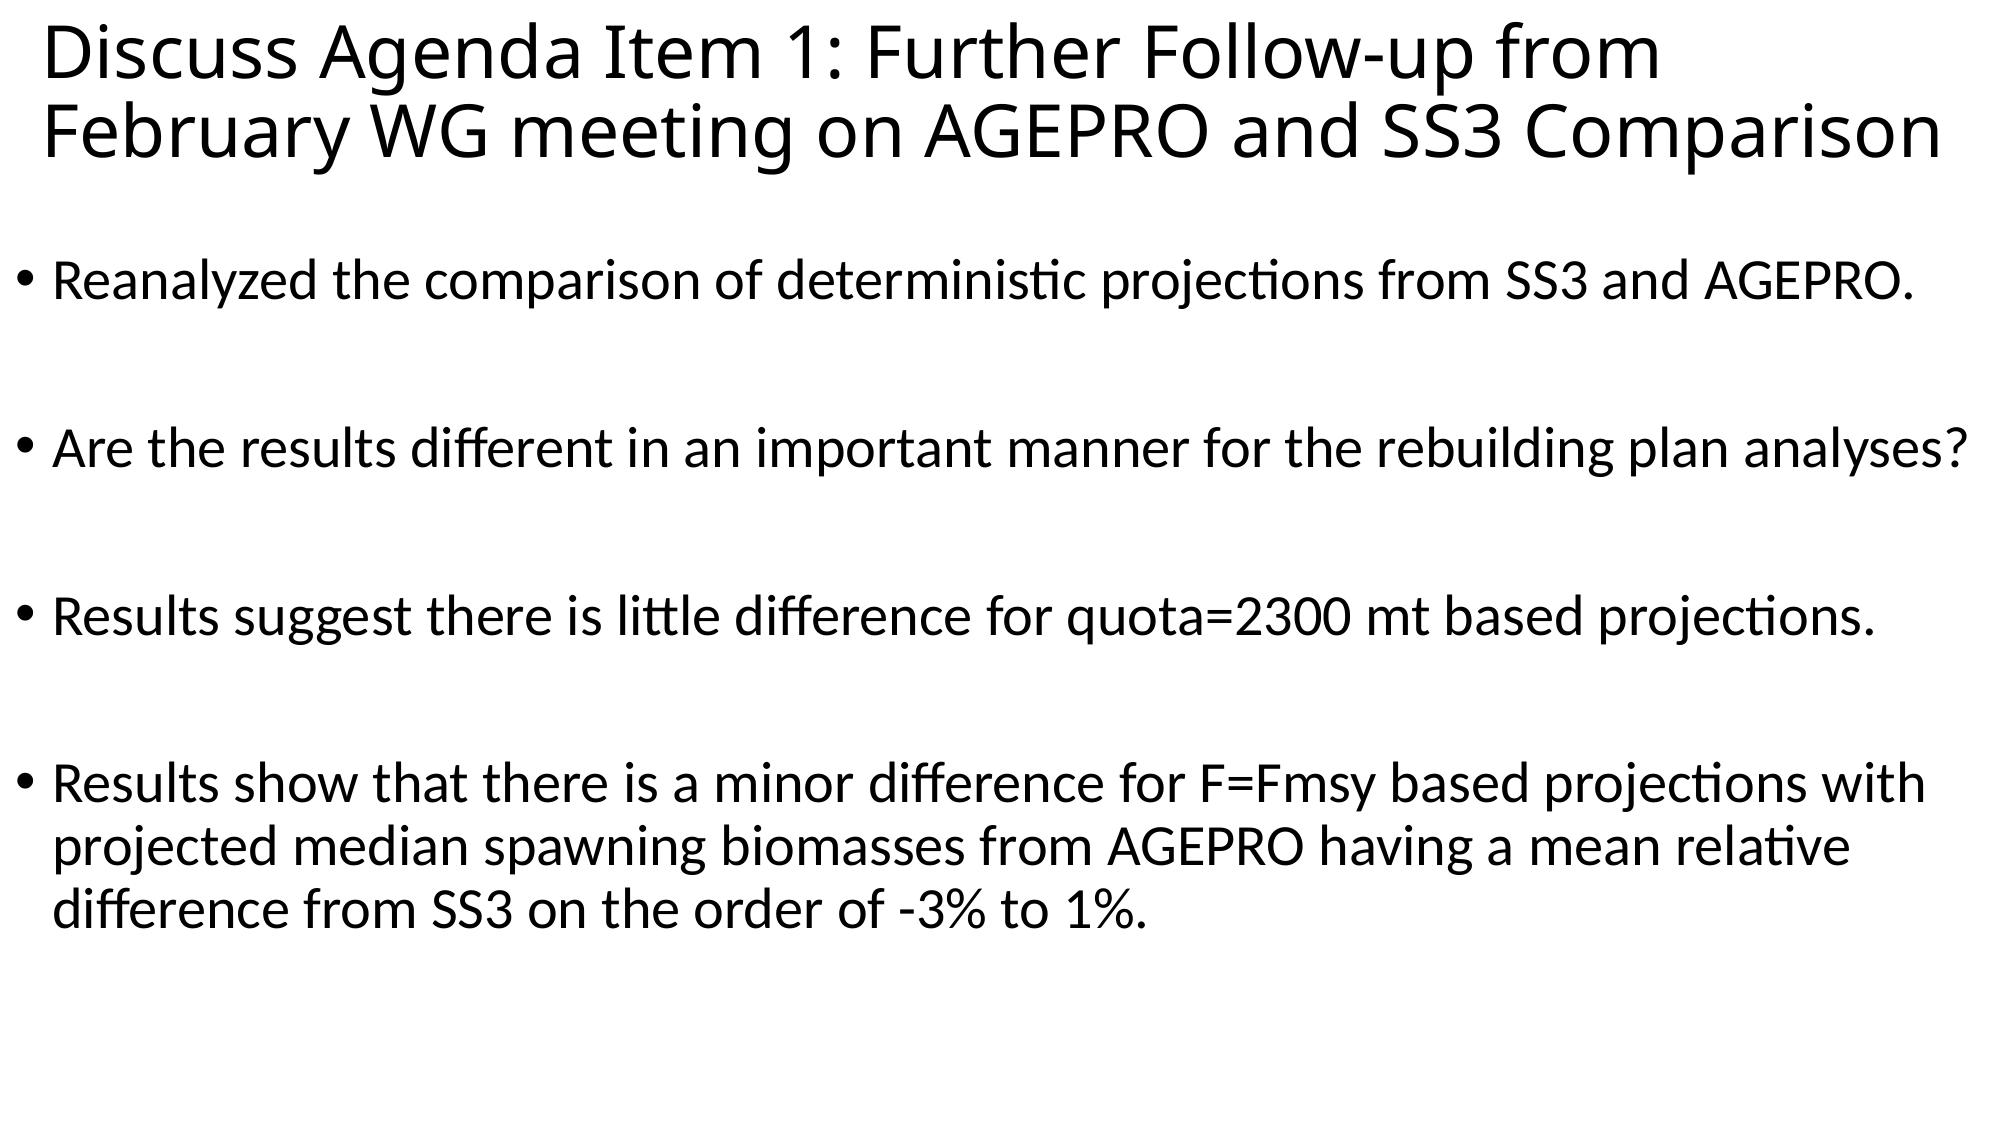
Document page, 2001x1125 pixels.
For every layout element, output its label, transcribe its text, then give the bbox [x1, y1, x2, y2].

list Reanalyzed the comparison of deterministic projections from SS3 and AGEPRO. Are the results different in an important manner for the rebuilding plan analyses? Results suggest there is little difference for quota=2300 mt based projections. Results show that there is a minor difference for F=Fmsy based projections with projected median spawning biomasses from AGEPRO having a mean relative difference from SS3 on the order of -3% to 1%. [0, 241, 2000, 1125]
title Discuss Agenda Item 1: Further Follow-up from February WG meeting on AGEPRO and SS3 Comparison [26, 0, 1971, 241]
